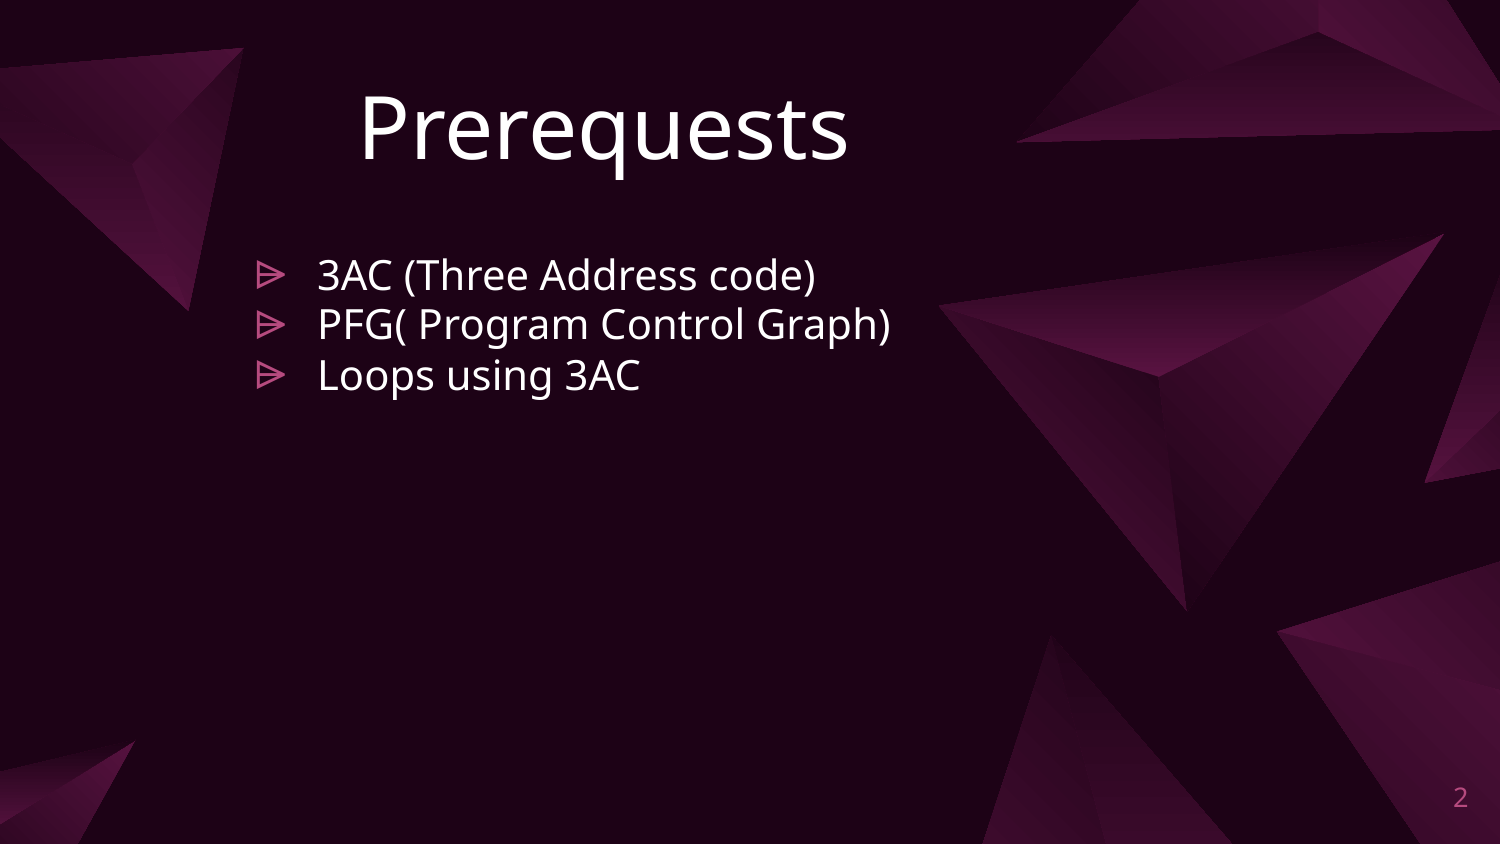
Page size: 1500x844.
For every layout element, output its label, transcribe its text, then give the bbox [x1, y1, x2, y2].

list 3AC (Three Address code) PFG( Program Control Graph) Loops using 3AC [242, 248, 1127, 422]
title Prerequests [357, 80, 1119, 179]
slide_number 2 [1402, 766, 1469, 832]
